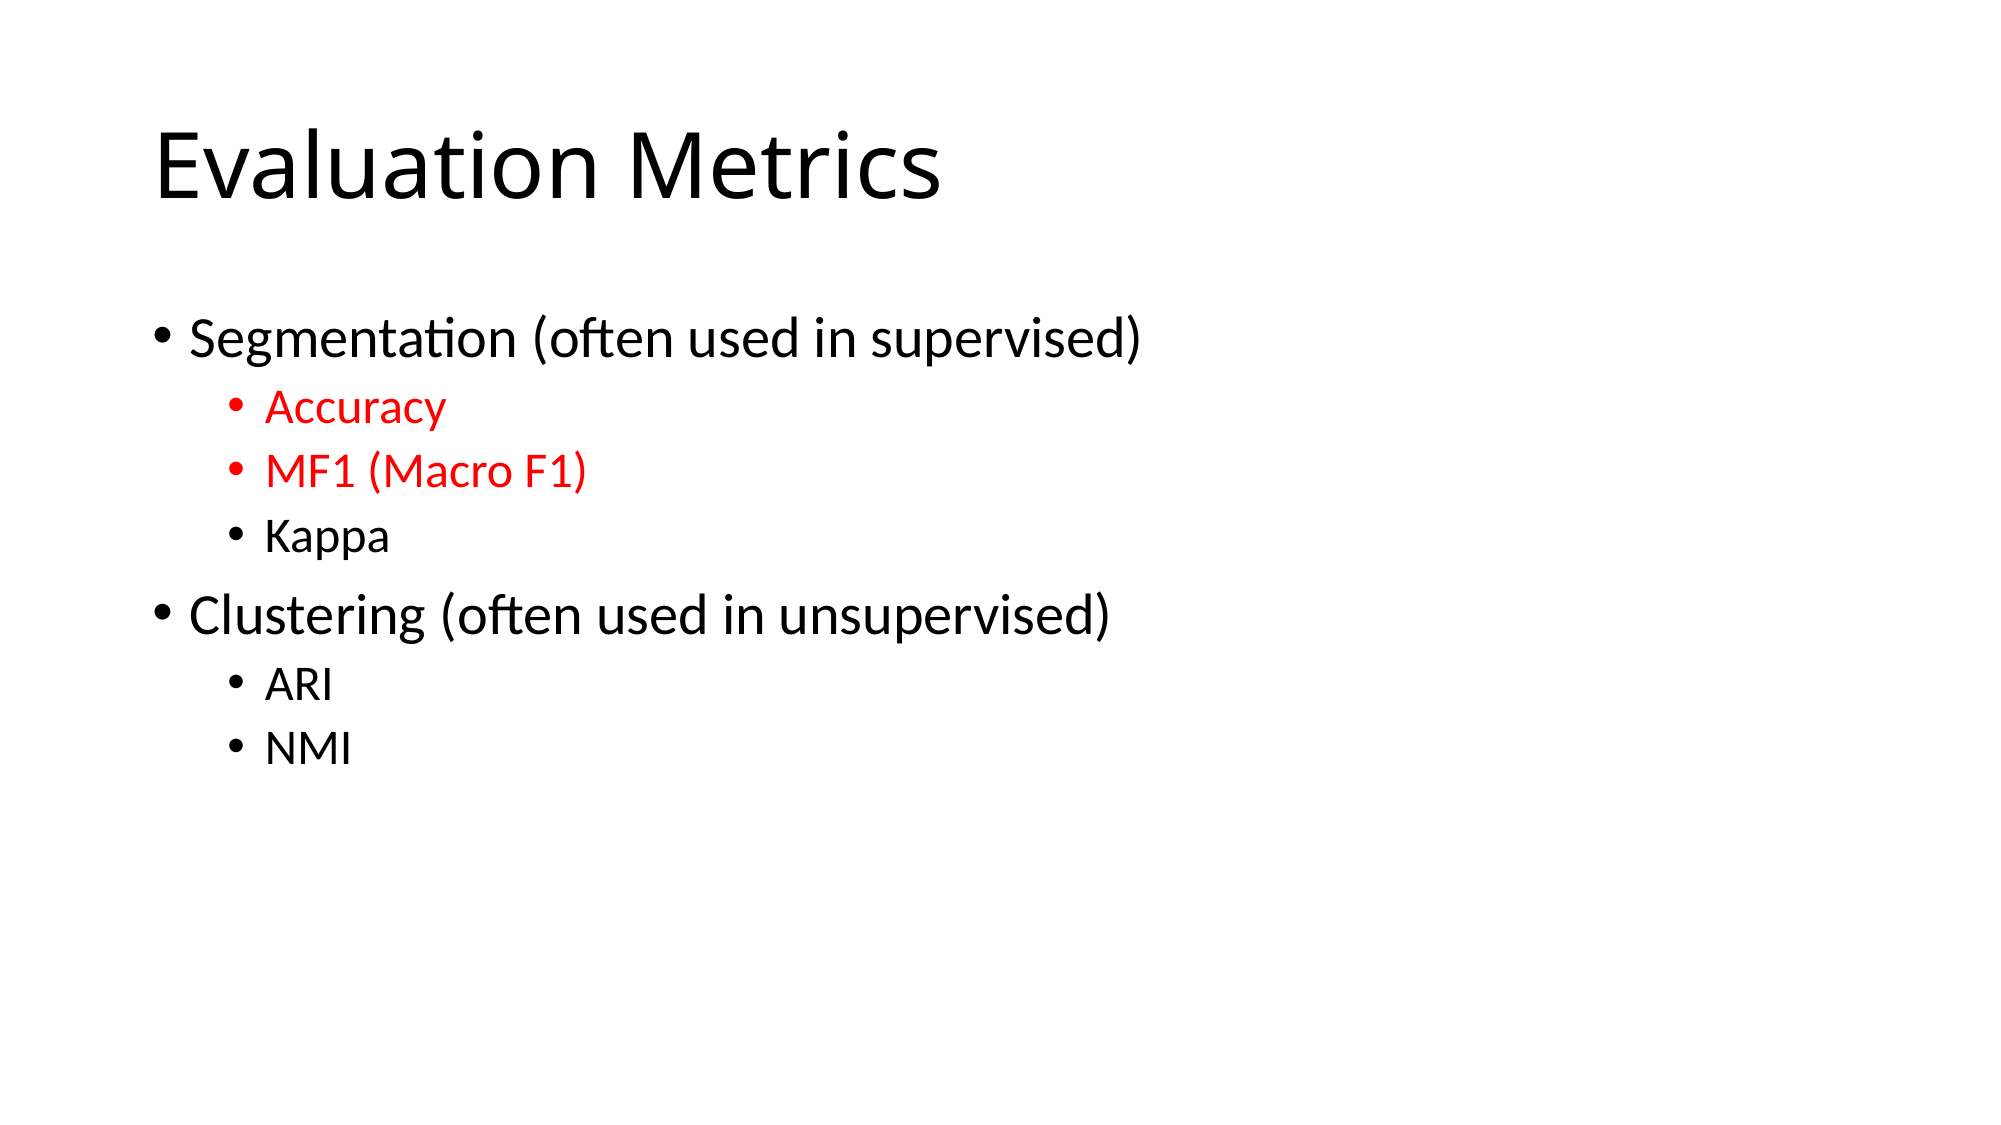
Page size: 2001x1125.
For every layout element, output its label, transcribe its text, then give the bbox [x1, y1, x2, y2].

list Segmentation (often used in supervised) Accuracy MF1 (Macro F1) Kappa Clustering (often used in unsupervised) ARI NMI [137, 299, 1863, 1014]
title Evaluation Metrics [137, 59, 1863, 278]
